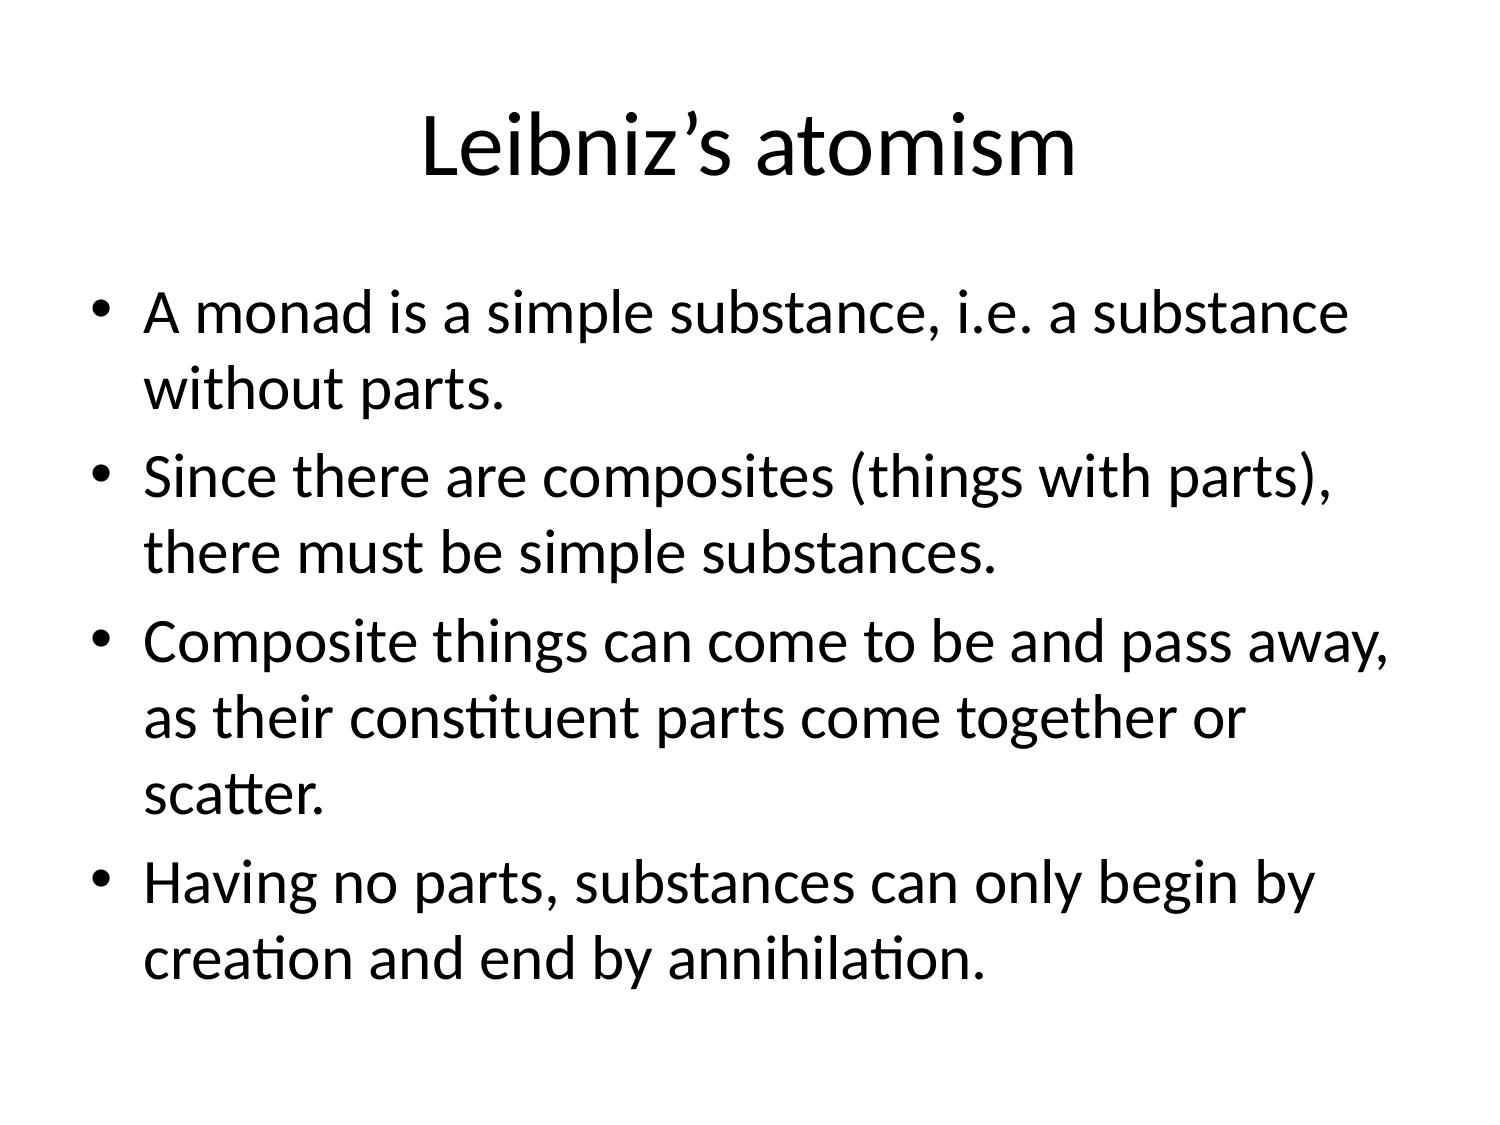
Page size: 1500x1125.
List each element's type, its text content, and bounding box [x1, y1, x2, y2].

list A monad is a simple substance, i.e. a substance without parts. Since there are composites (things with parts), there must be simple substances. Composite things can come to be and pass away, as their constituent parts come together or scatter. Having no parts, substances can only begin by creation and end by annihilation. [75, 262, 1425, 1005]
title Leibniz’s atomism [75, 45, 1425, 233]
